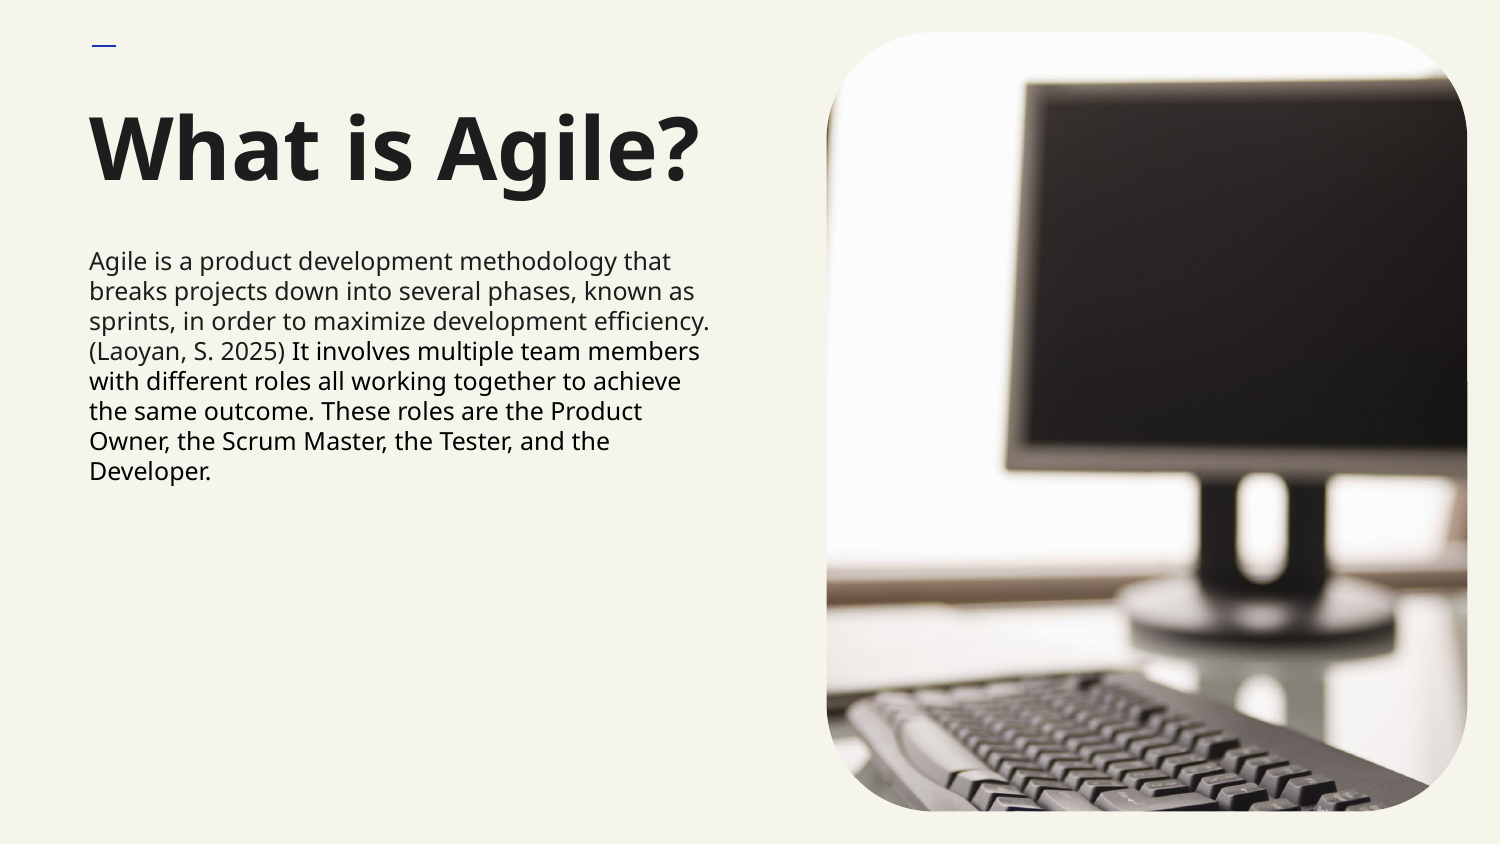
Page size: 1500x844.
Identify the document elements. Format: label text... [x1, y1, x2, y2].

picture [826, 31, 1468, 812]
title What is Agile? [74, 97, 799, 585]
list Agile is a product development methodology that breaks projects down into several phases, known as sprints, in order to maximize development efficiency. (Laoyan, S. 2025) It involves multiple team members with different roles all working together to achieve the same outcome. These roles are the Product Owner, the Scrum Master, the Tester, and the Developer. [74, 230, 734, 612]
